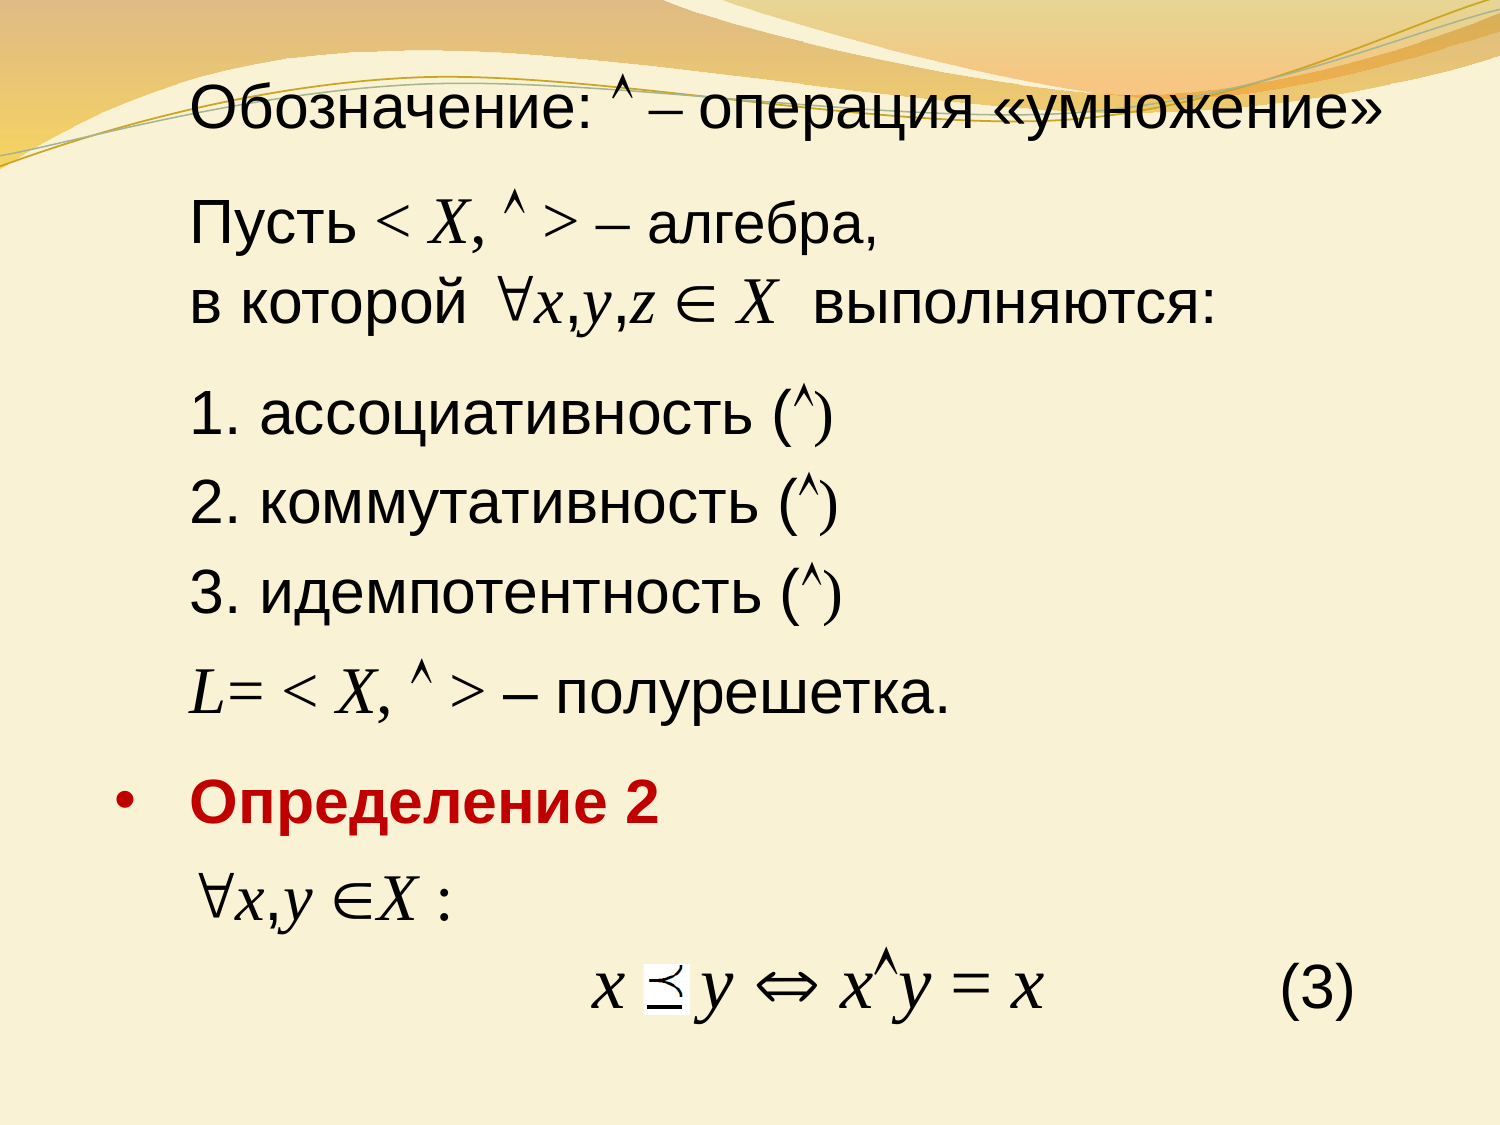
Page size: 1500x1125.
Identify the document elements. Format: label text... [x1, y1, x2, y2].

text_box Обозначение:  – операция «умножение» Пусть < Х,  > – алгебра, в которой x,y,z  X выполняются: 1. ассоциативность () 2. коммутативность () 3. идемпотентность () L= < Х,  > – полурешетка. Определение 2 х,у Х : x y  xy = x (3) [100, 54, 1424, 1031]
picture [643, 963, 691, 1015]
